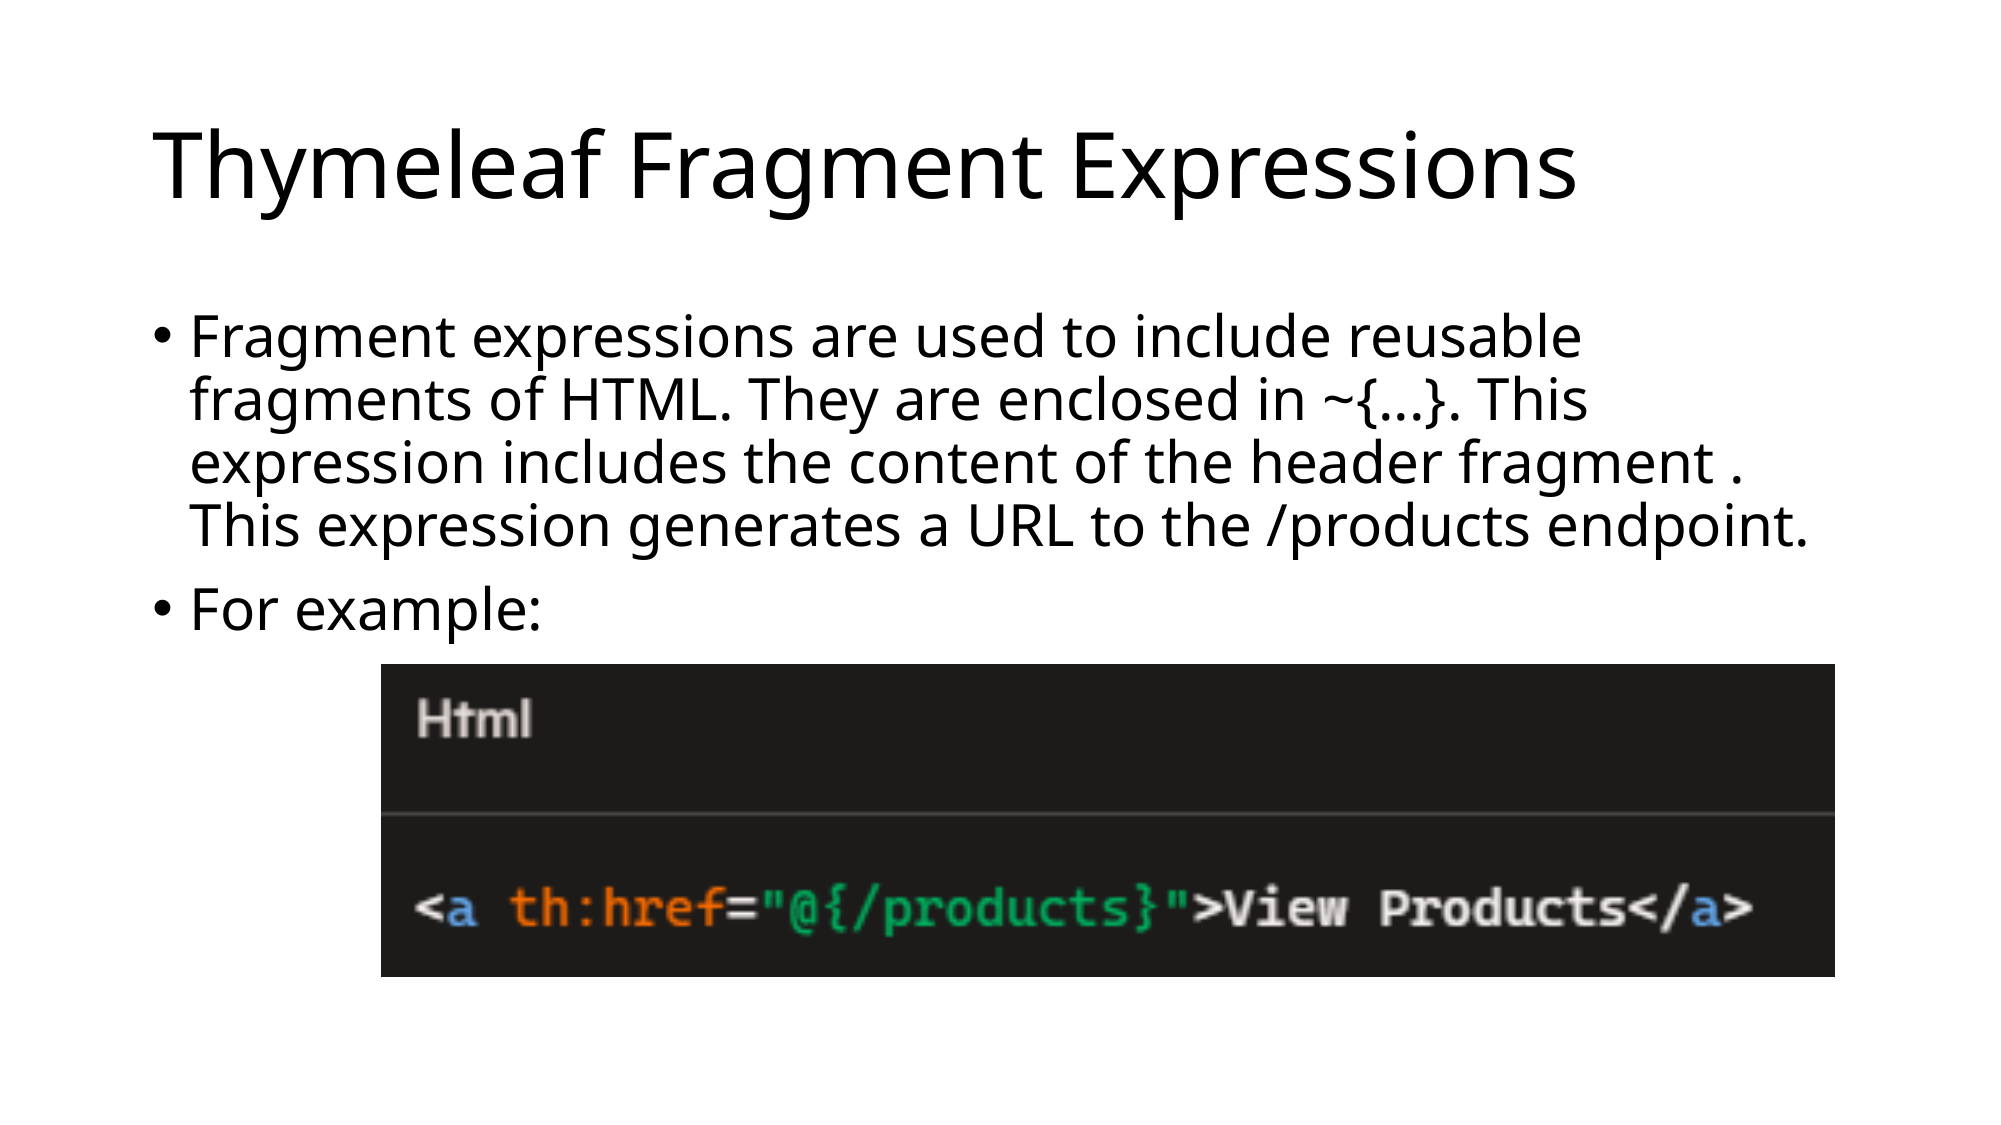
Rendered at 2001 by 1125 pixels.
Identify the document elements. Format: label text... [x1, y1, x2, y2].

title Thymeleaf Fragment Expressions [137, 59, 1863, 278]
list Fragment expressions are used to include reusable fragments of HTML. They are enclosed in ~{...}. This expression includes the content of the header fragment . This expression generates a URL to the /products endpoint. For example: [137, 299, 1863, 1014]
picture [380, 664, 1835, 977]
